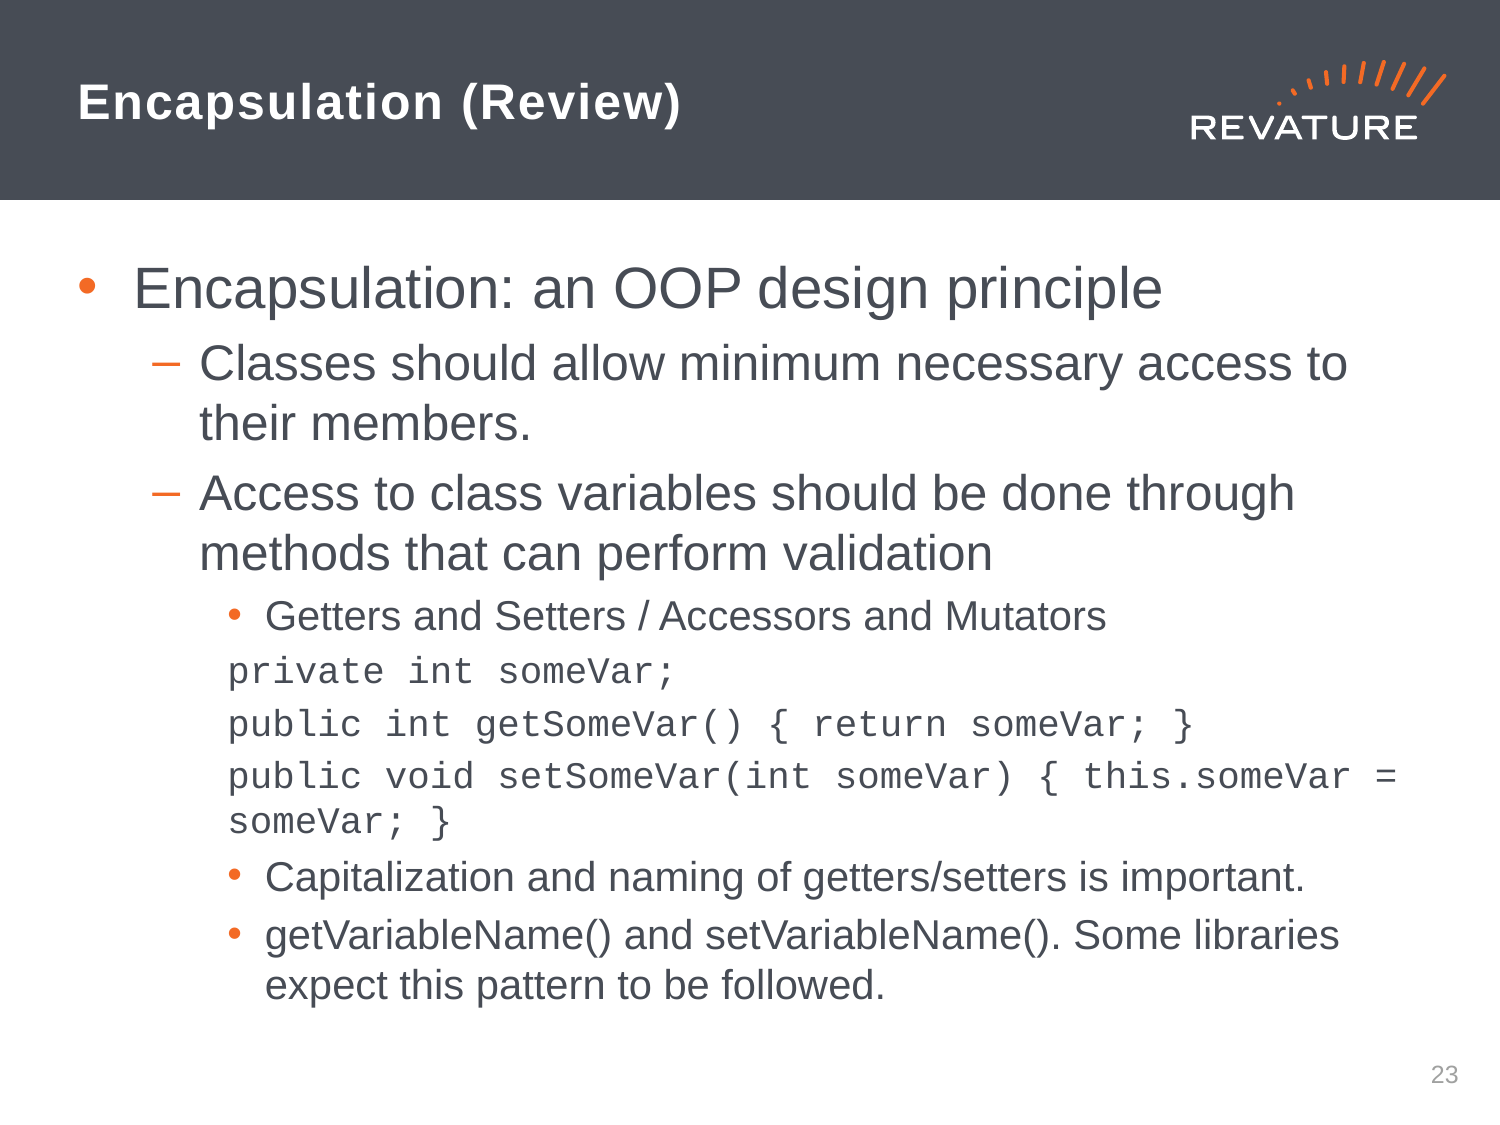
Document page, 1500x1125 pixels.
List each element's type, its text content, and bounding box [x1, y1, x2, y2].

slide_number 22 [1332, 1043, 1474, 1104]
title Encapsulation (Review) [62, 0, 1084, 200]
list Encapsulation: an OOP design principle Classes should allow minimum necessary access to their members. Access to class variables should be done through methods that can perform validation Getters and Setters / Accessors and Mutators private int someVar; public int getSomeVar() { return someVar; } public void setSomeVar(int someVar) { this.someVar = someVar; } Capitalization and naming of getters/setters is important. getVariableName() and setVariableName(). Some libraries expect this pattern to be followed. [62, 243, 1438, 1044]
